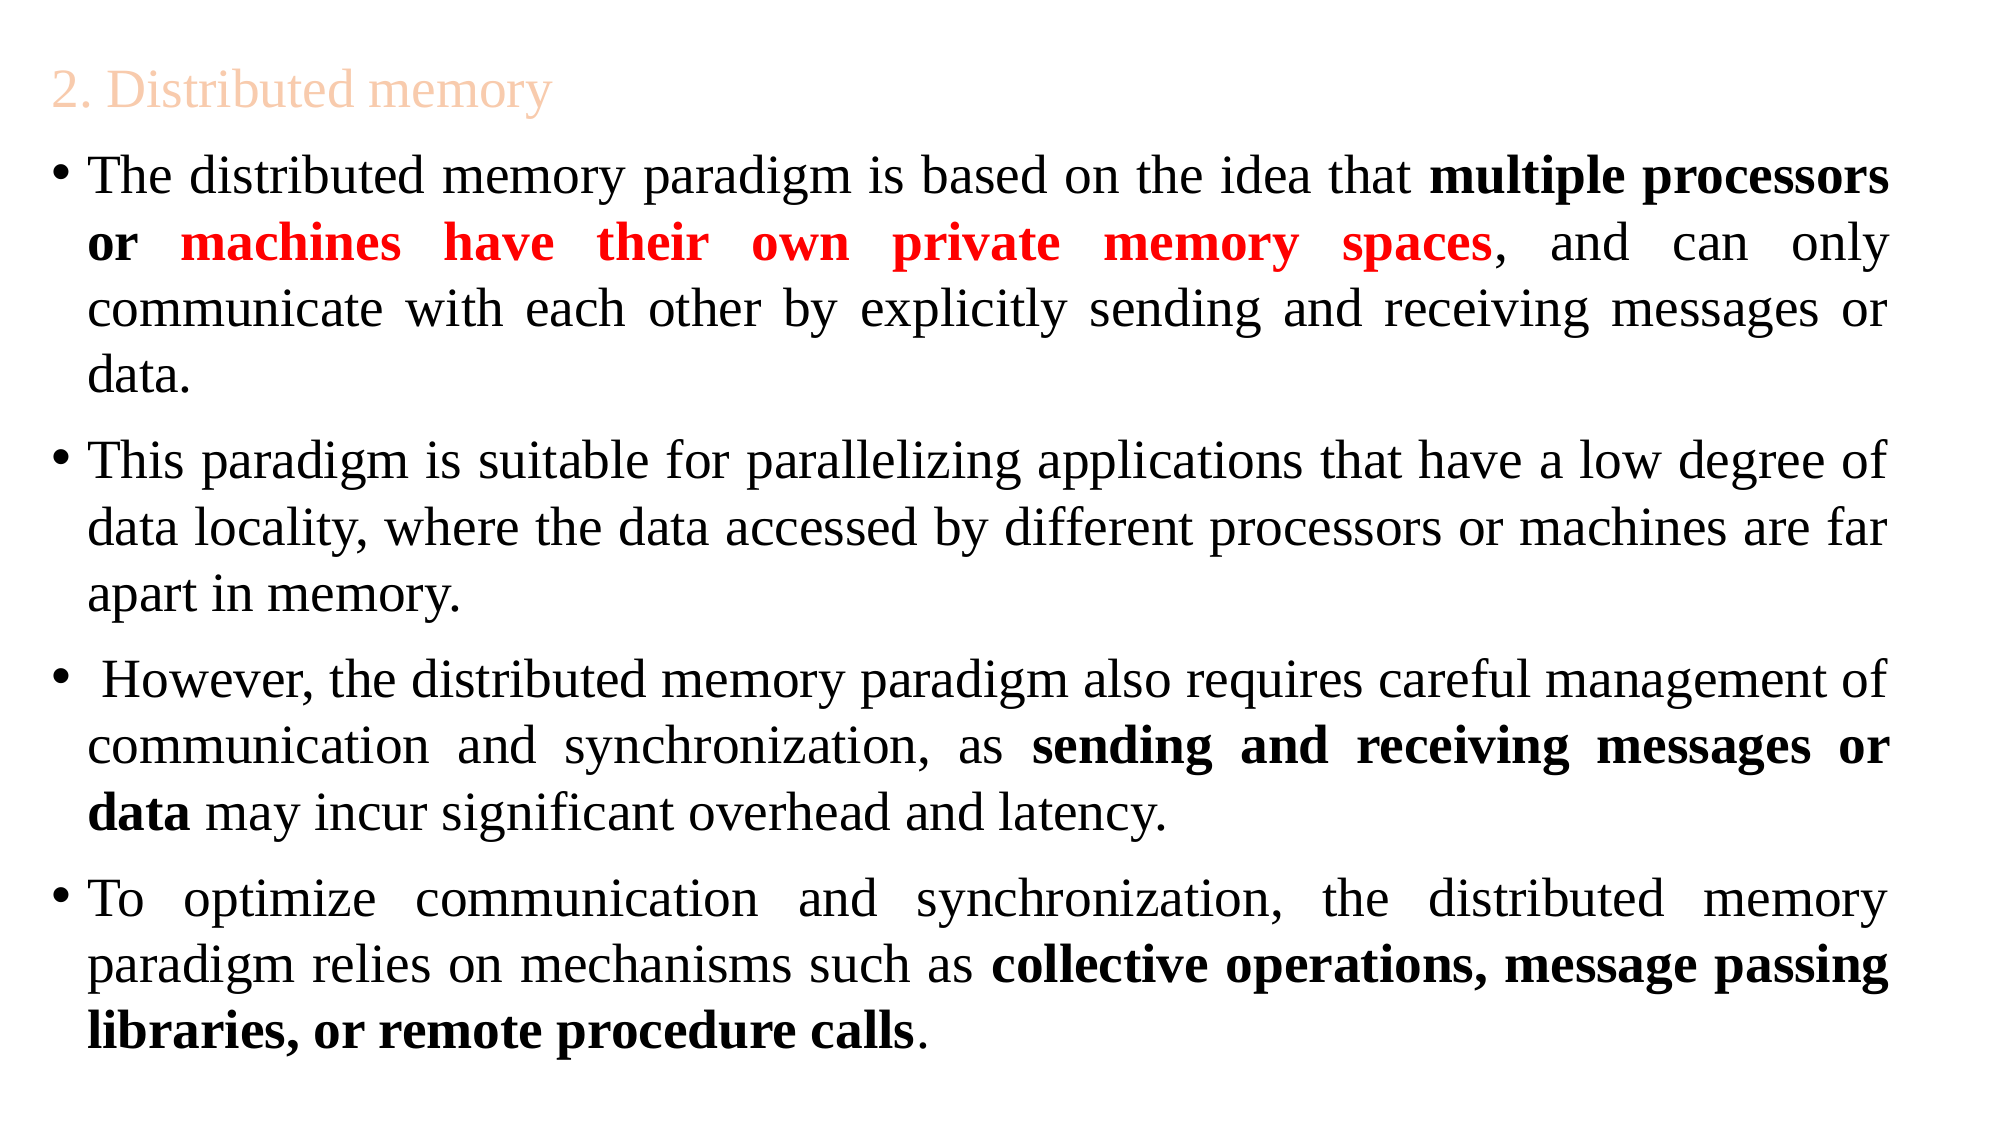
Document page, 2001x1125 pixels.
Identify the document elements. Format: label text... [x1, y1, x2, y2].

list 2. Distributed memory The distributed memory paradigm is based on the idea that multiple processors or machines have their own private memory spaces, and can only communicate with each other by explicitly sending and receiving messages or data. This paradigm is suitable for parallelizing applications that have a low degree of data locality, where the data accessed by different processors or machines are far apart in memory. However, the distributed memory paradigm also requires careful management of communication and synchronization, as sending and receiving messages or data may incur significant overhead and latency. To optimize communication and synchronization, the distributed memory paradigm relies on mechanisms such as collective operations, message passing libraries, or remote procedure calls. [36, 44, 1906, 1074]
